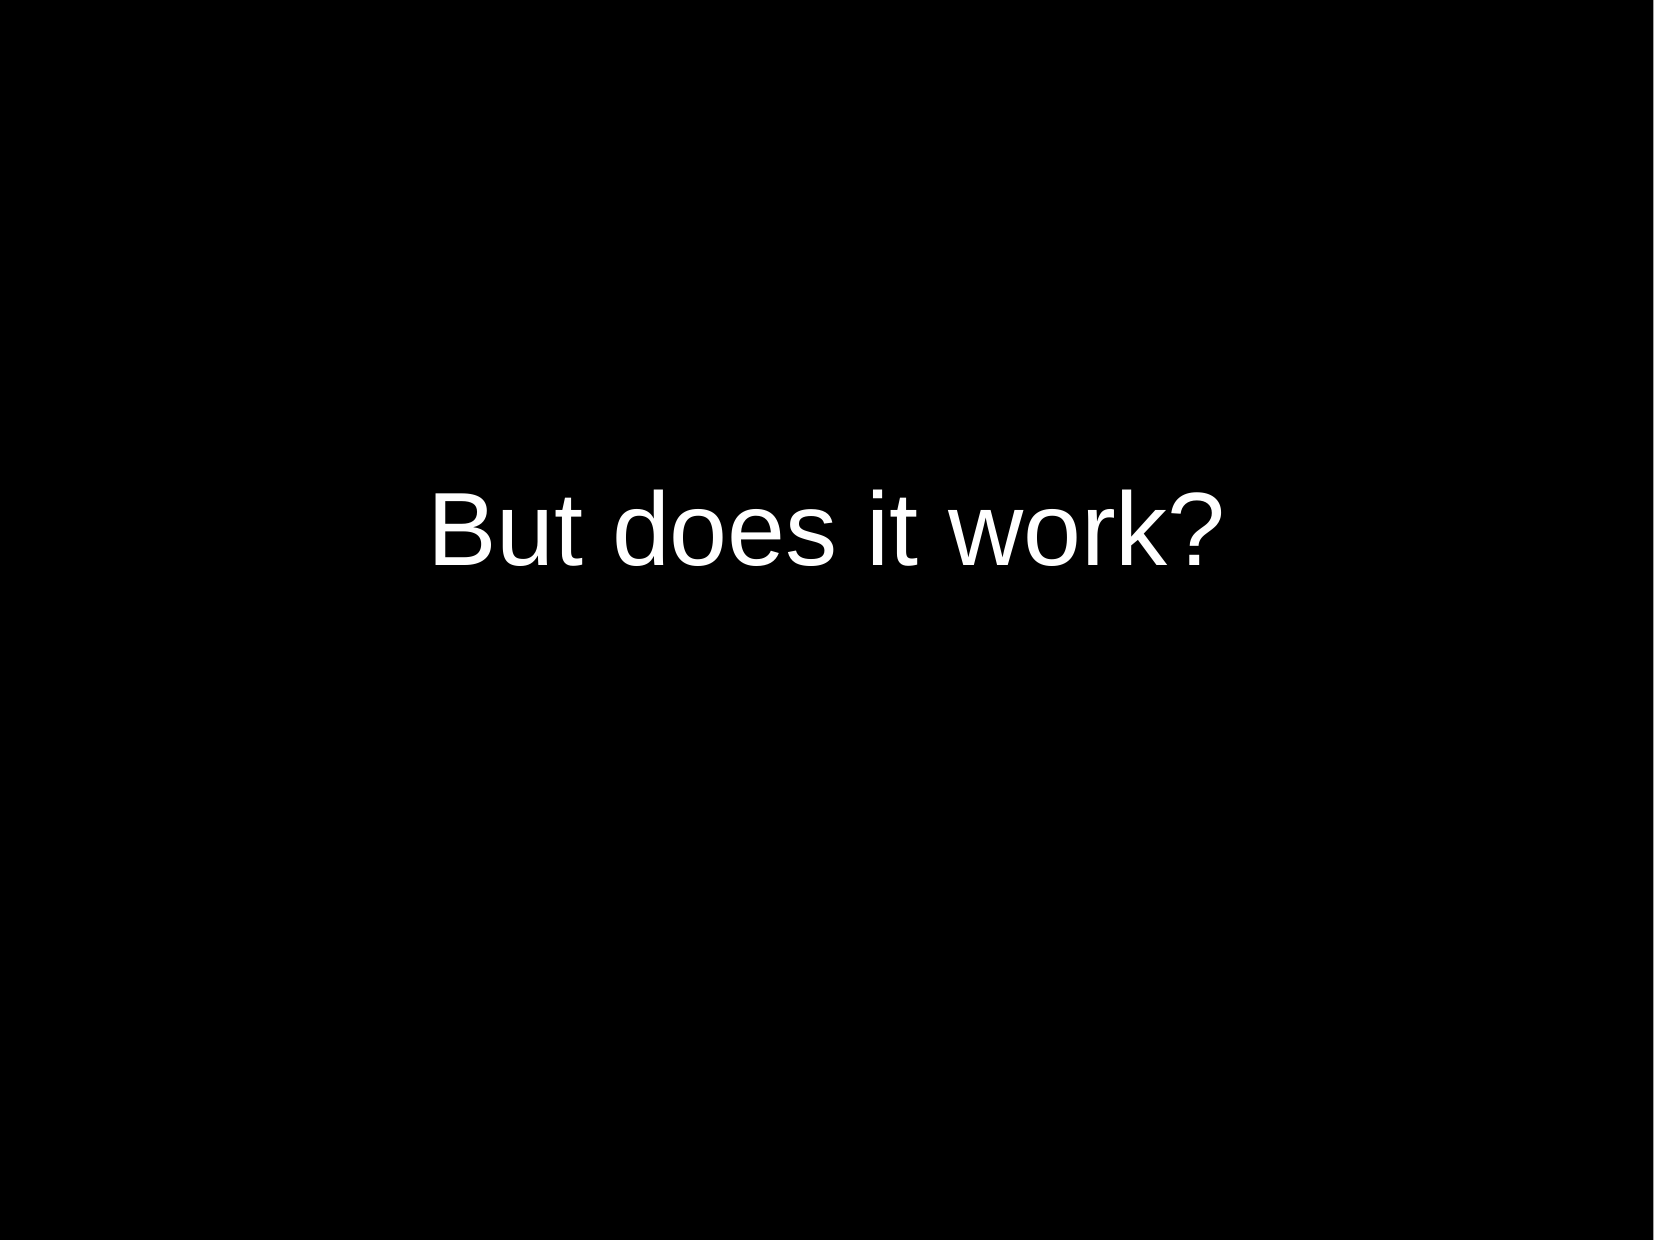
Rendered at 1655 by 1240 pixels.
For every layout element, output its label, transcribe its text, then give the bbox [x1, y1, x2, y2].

picture [0, 0, 1654, 1240]
title But does it work? [425, 459, 1228, 669]
